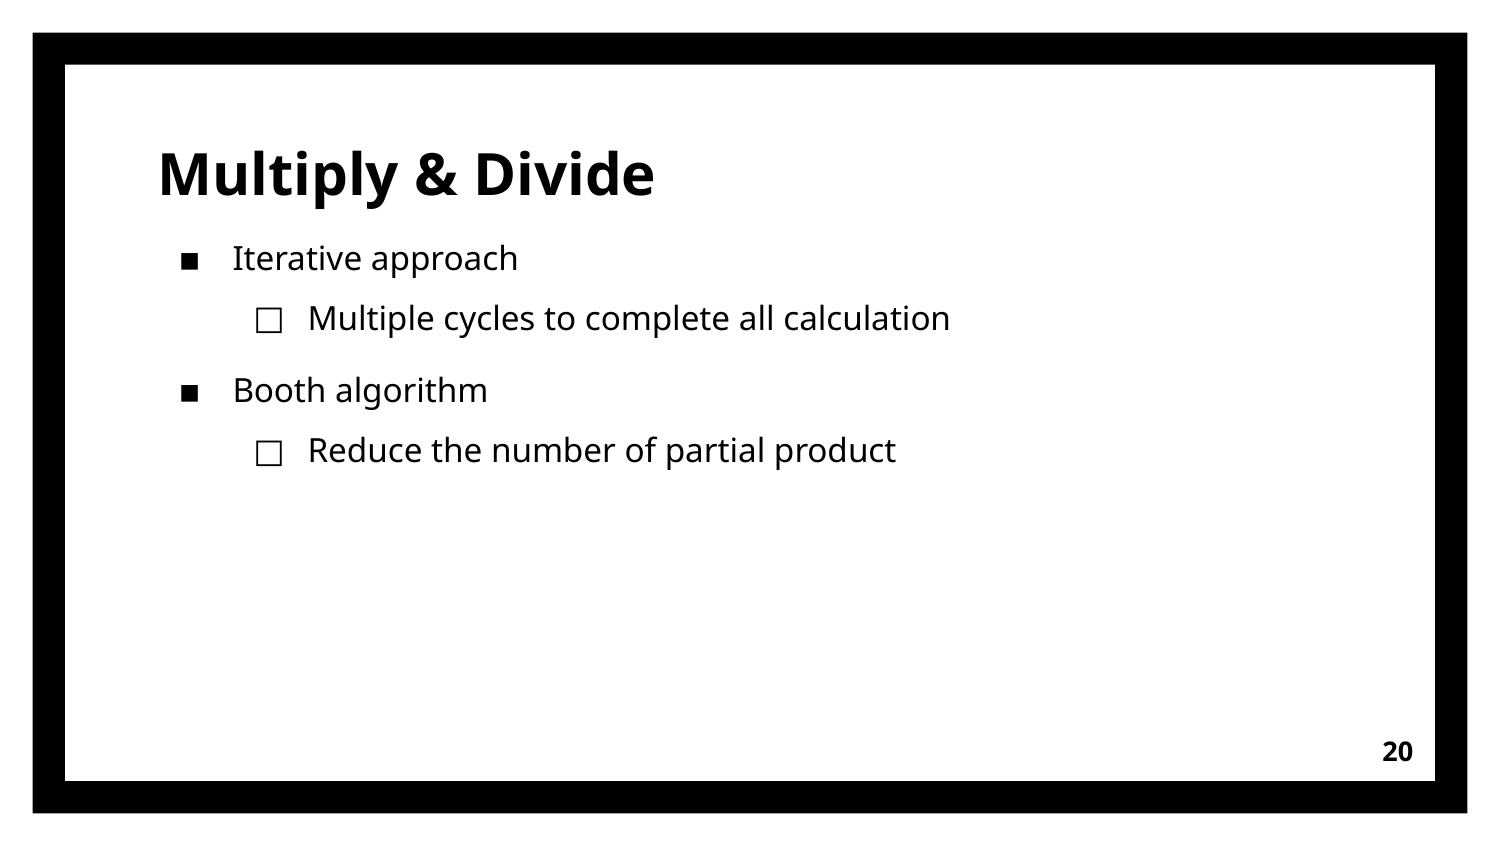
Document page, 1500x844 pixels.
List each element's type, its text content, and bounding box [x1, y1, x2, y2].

title Multiply & Divide [142, 103, 978, 222]
list Iterative approach Multiple cycles to complete all calculation Booth algorithm Reduce the number of partial product [142, 222, 1339, 697]
slide_number 20 [1338, 720, 1429, 786]
